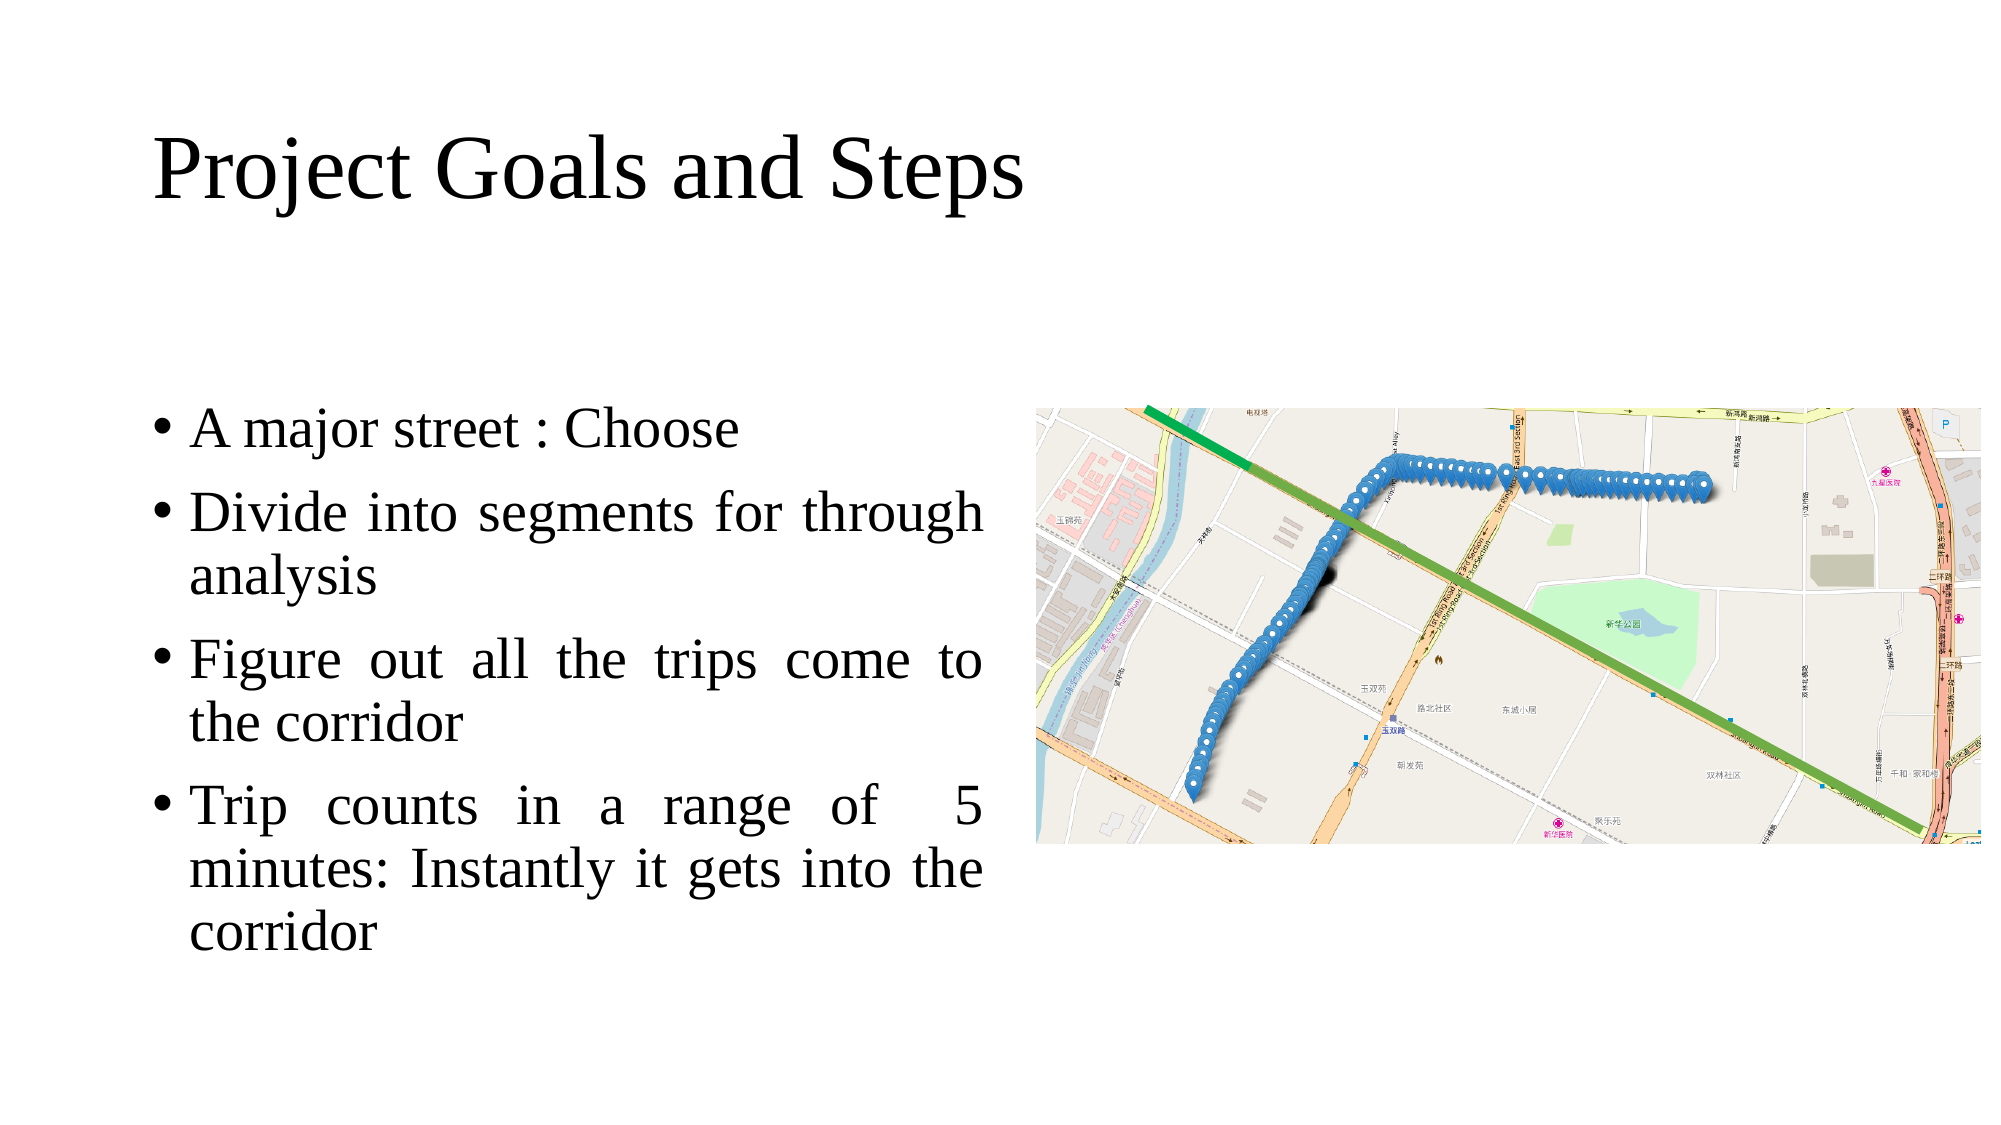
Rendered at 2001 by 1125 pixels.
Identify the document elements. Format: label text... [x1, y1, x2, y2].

picture [1036, 408, 1981, 844]
title Project Goals and Steps [137, 59, 1863, 278]
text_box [1145, 408, 1250, 468]
list A major street : Choose Divide into segments for through analysis Figure out all the trips come to the corridor Trip counts in a range of 5 minutes: Instantly it gets into the corridor [137, 299, 1000, 1014]
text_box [1249, 467, 1922, 831]
